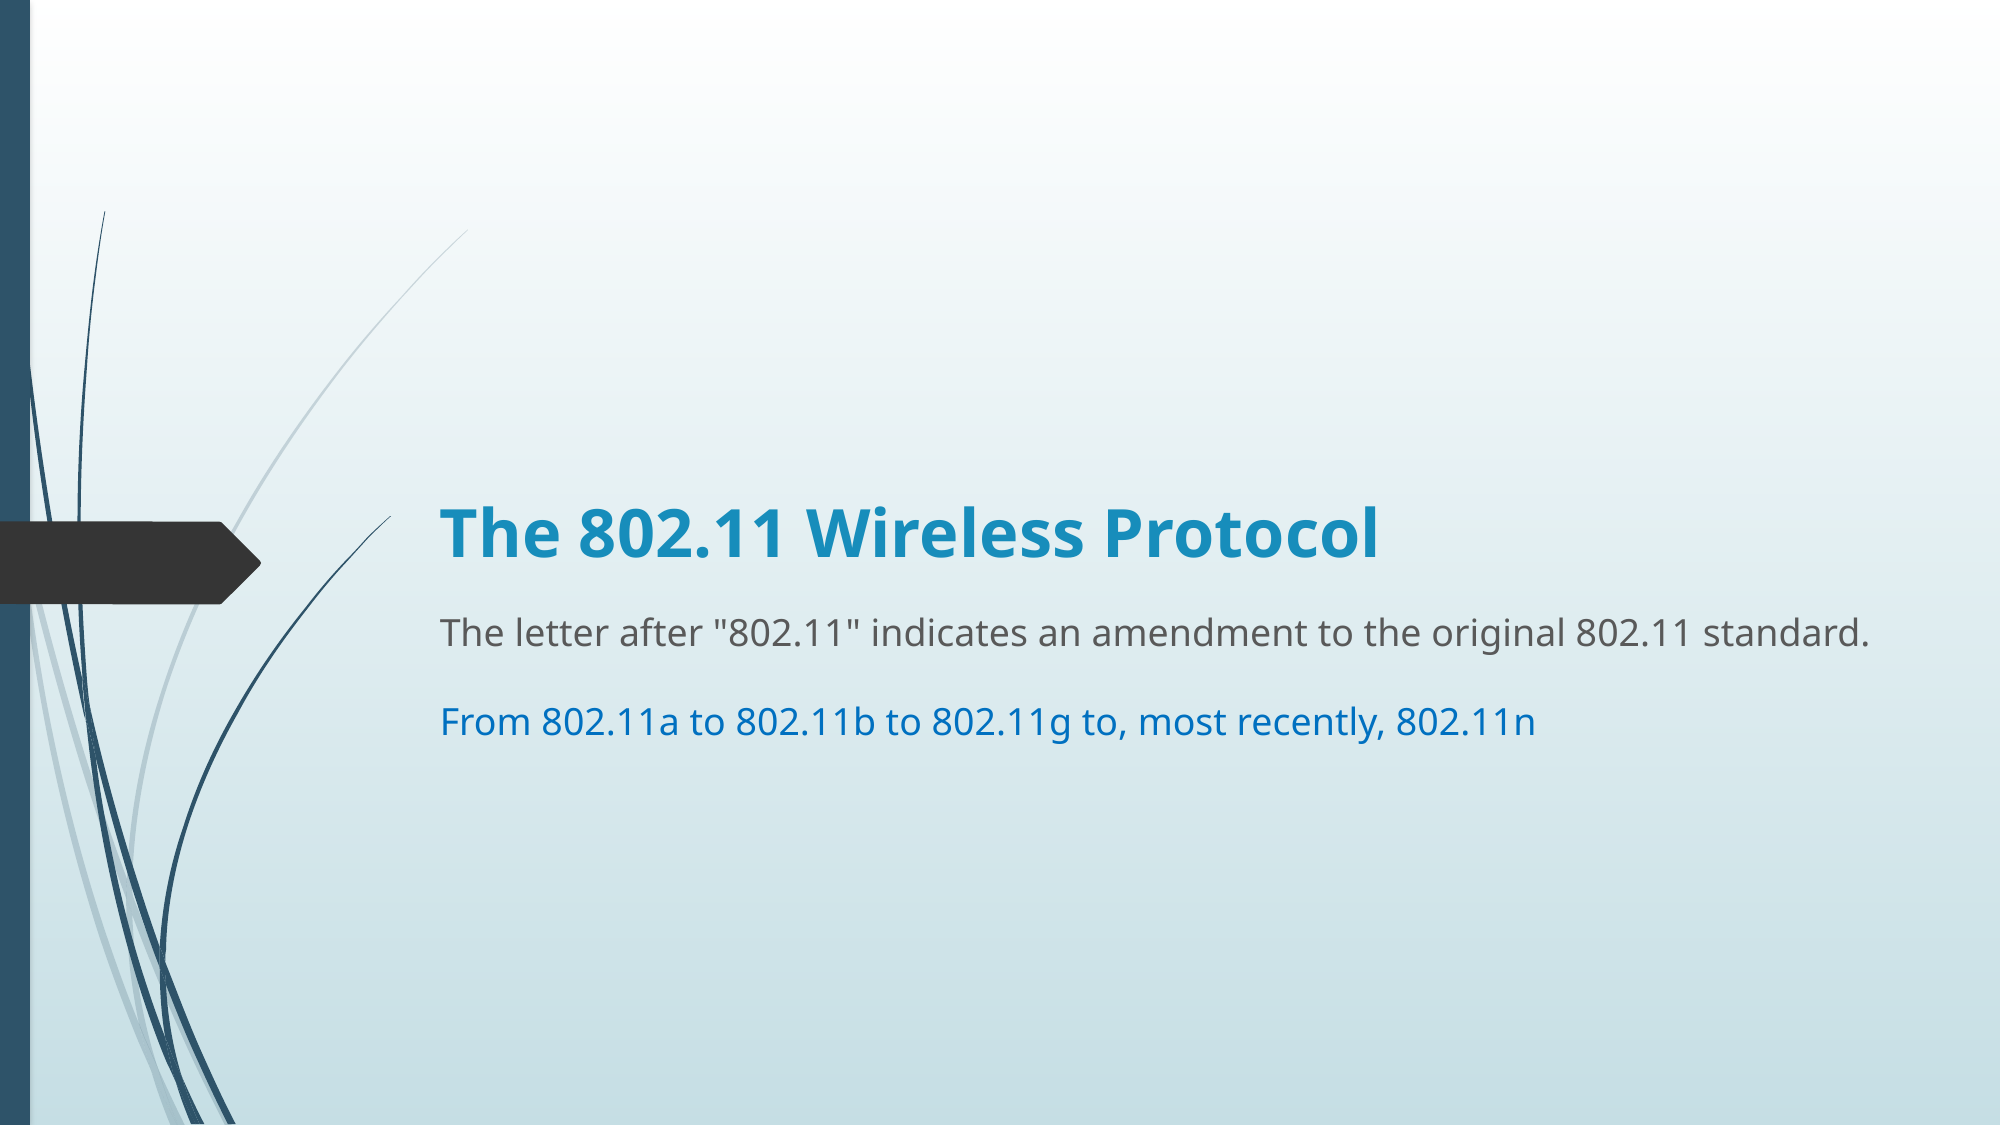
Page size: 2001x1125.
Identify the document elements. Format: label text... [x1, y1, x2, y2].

title The 802.11 Wireless Protocol [424, 337, 1888, 579]
list The letter after "802.11" indicates an amendment to the original 802.11 standard. From 802.11a to 802.11b to 802.11g to, most recently, 802.11n [424, 579, 1962, 831]
